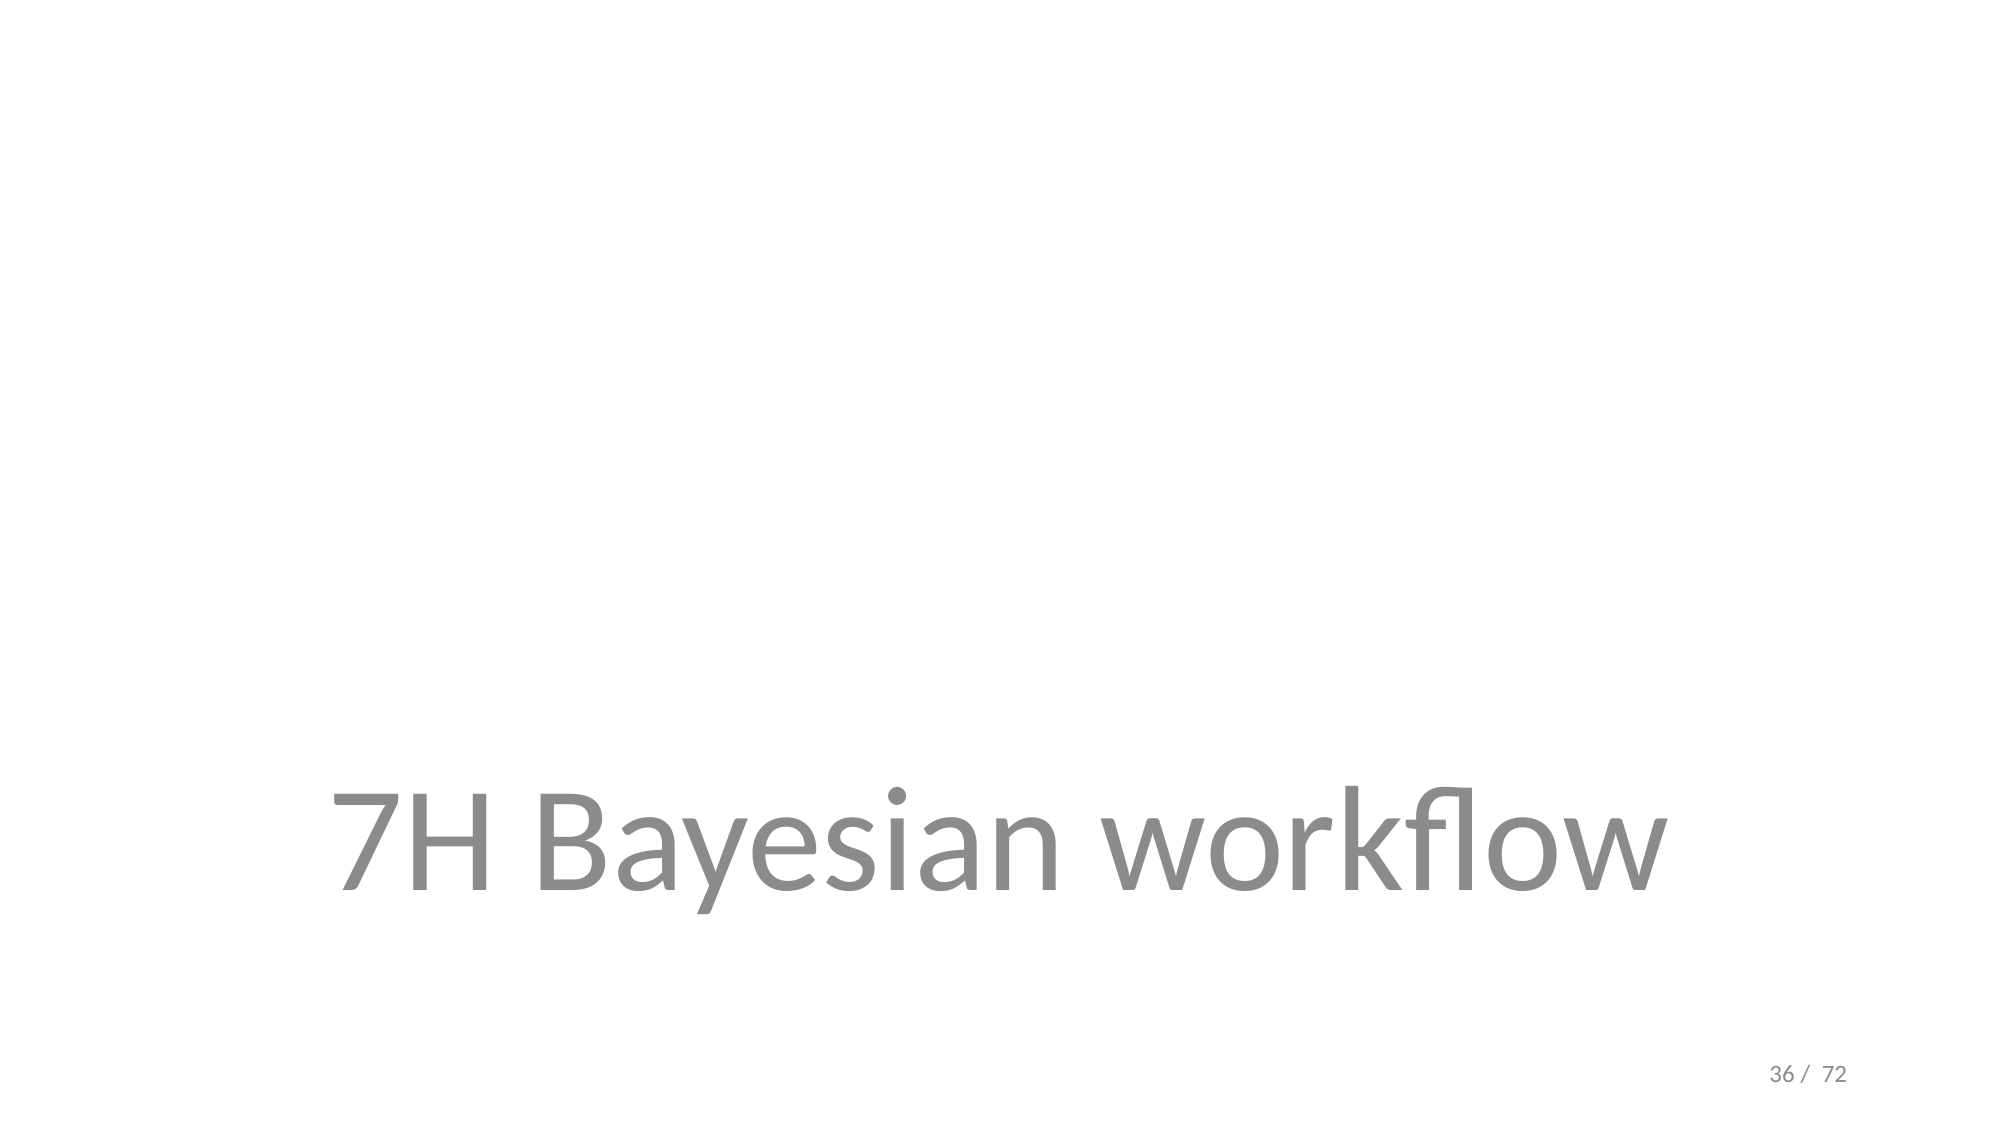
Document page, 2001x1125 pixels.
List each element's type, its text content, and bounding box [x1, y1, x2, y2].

list 7H Bayesian workflow [136, 752, 1862, 999]
slide_number 36 / 72 [1412, 1042, 1863, 1103]
